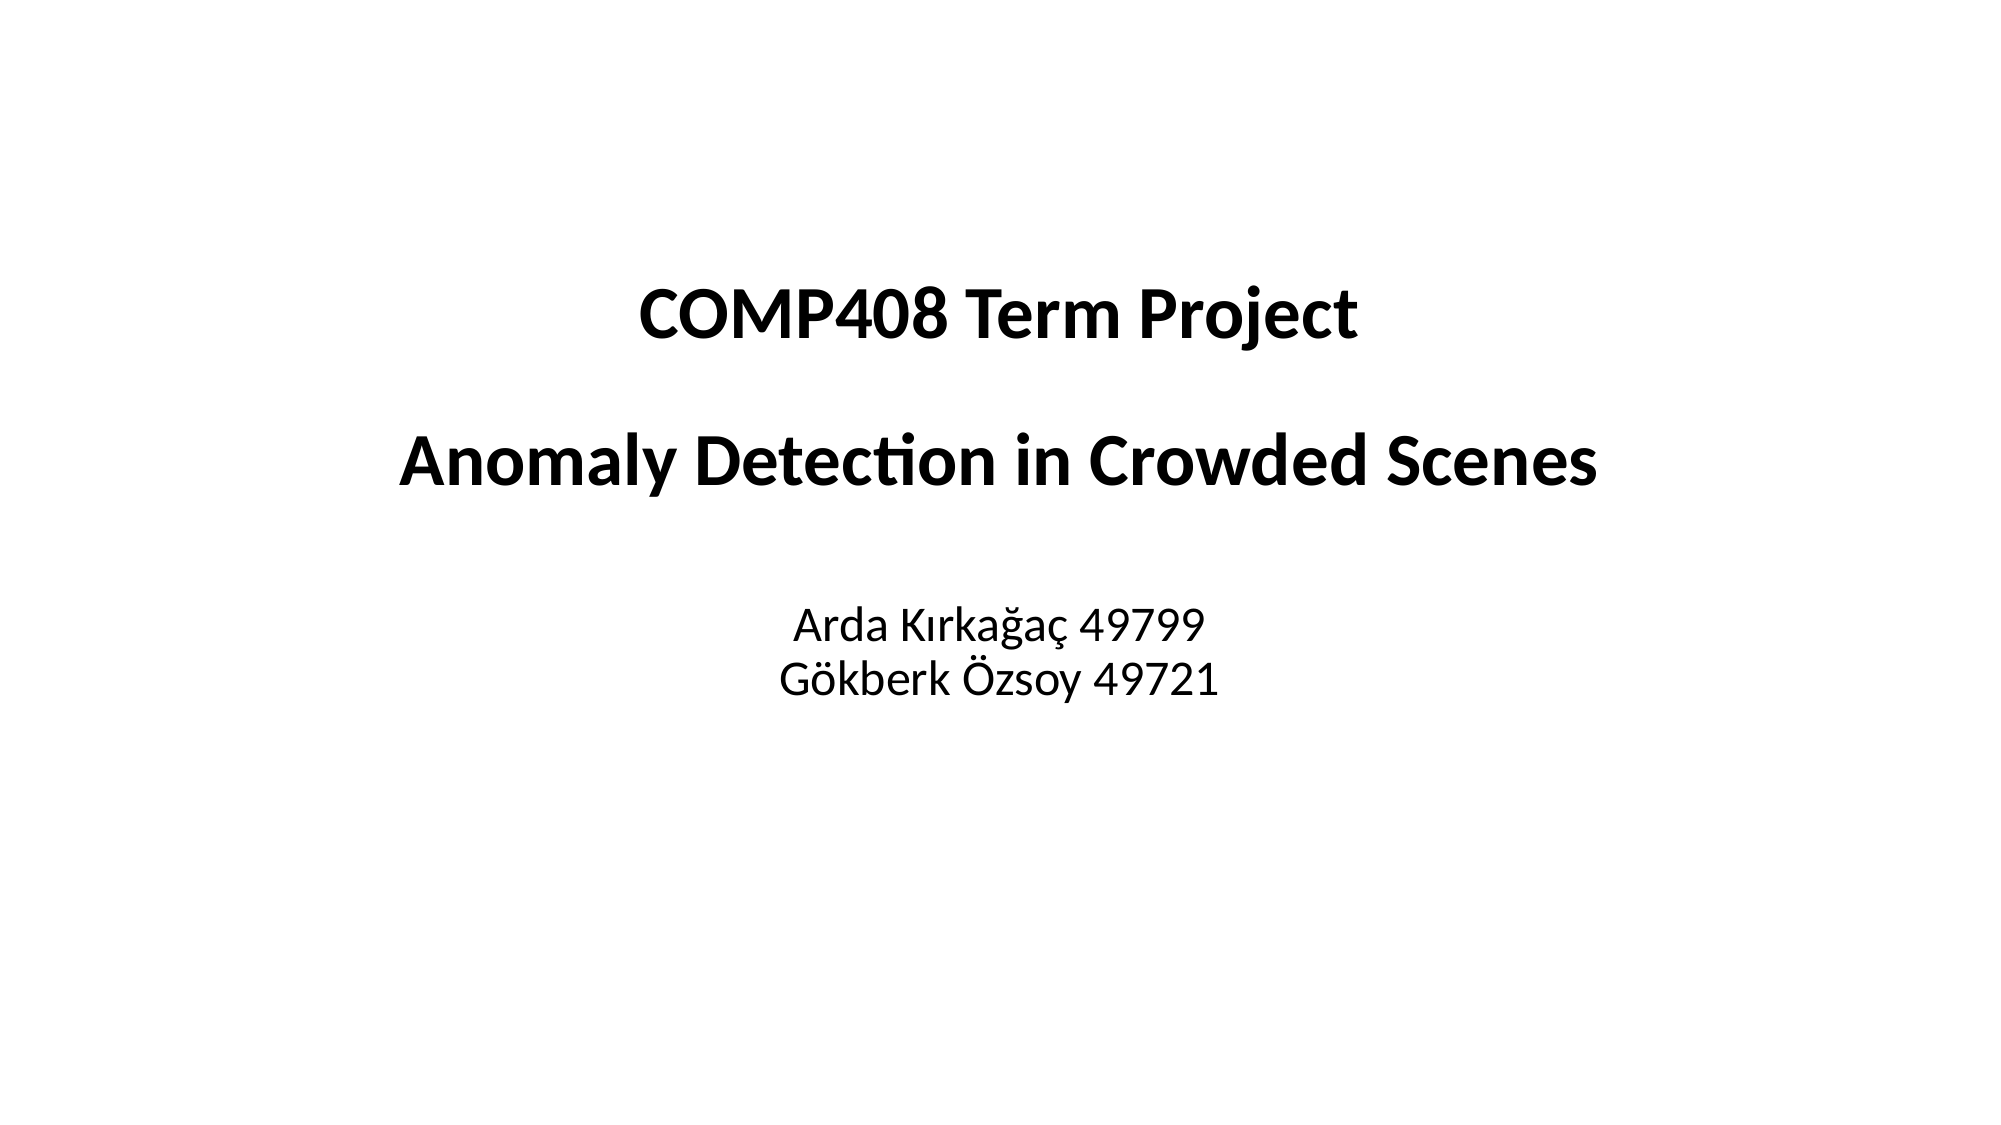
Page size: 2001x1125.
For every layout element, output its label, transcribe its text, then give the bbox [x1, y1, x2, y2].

subtitle Arda Kırkağaç 49799 Gökberk Özsoy 49721 [249, 590, 1750, 863]
title COMP408 Term Project Anomaly Detection in Crowded Scenes [249, 263, 1750, 590]
